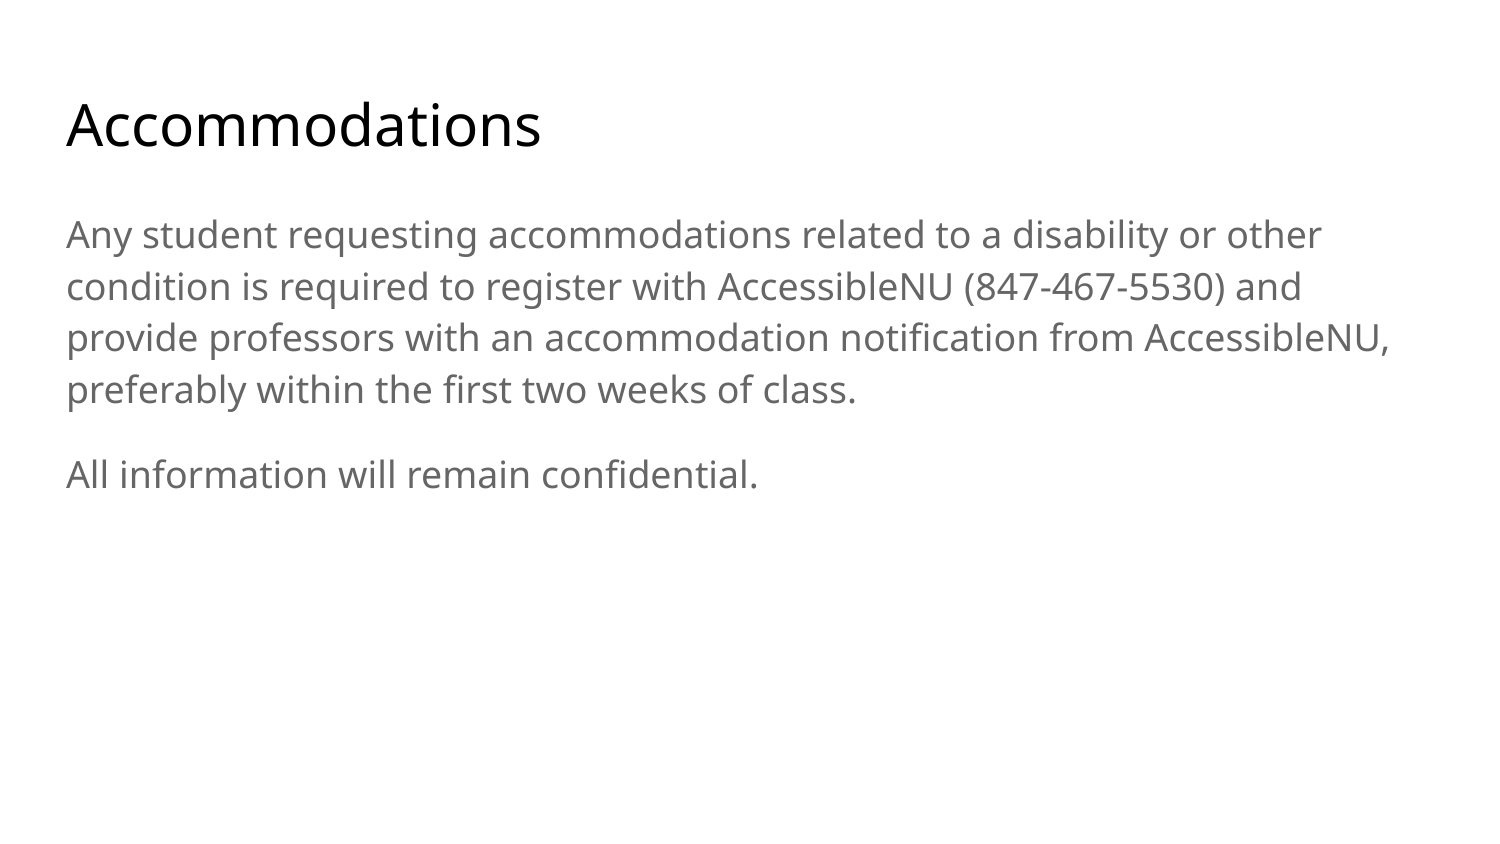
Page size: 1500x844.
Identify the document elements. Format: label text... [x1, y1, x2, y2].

title Accommodations [51, 72, 1449, 167]
list Any student requesting accommodations related to a disability or other condition is required to register with AccessibleNU (847-467-5530) and provide professors with an accommodation notification from AccessibleNU, preferably within the first two weeks of class. All information will remain confidential. [51, 189, 1449, 750]
